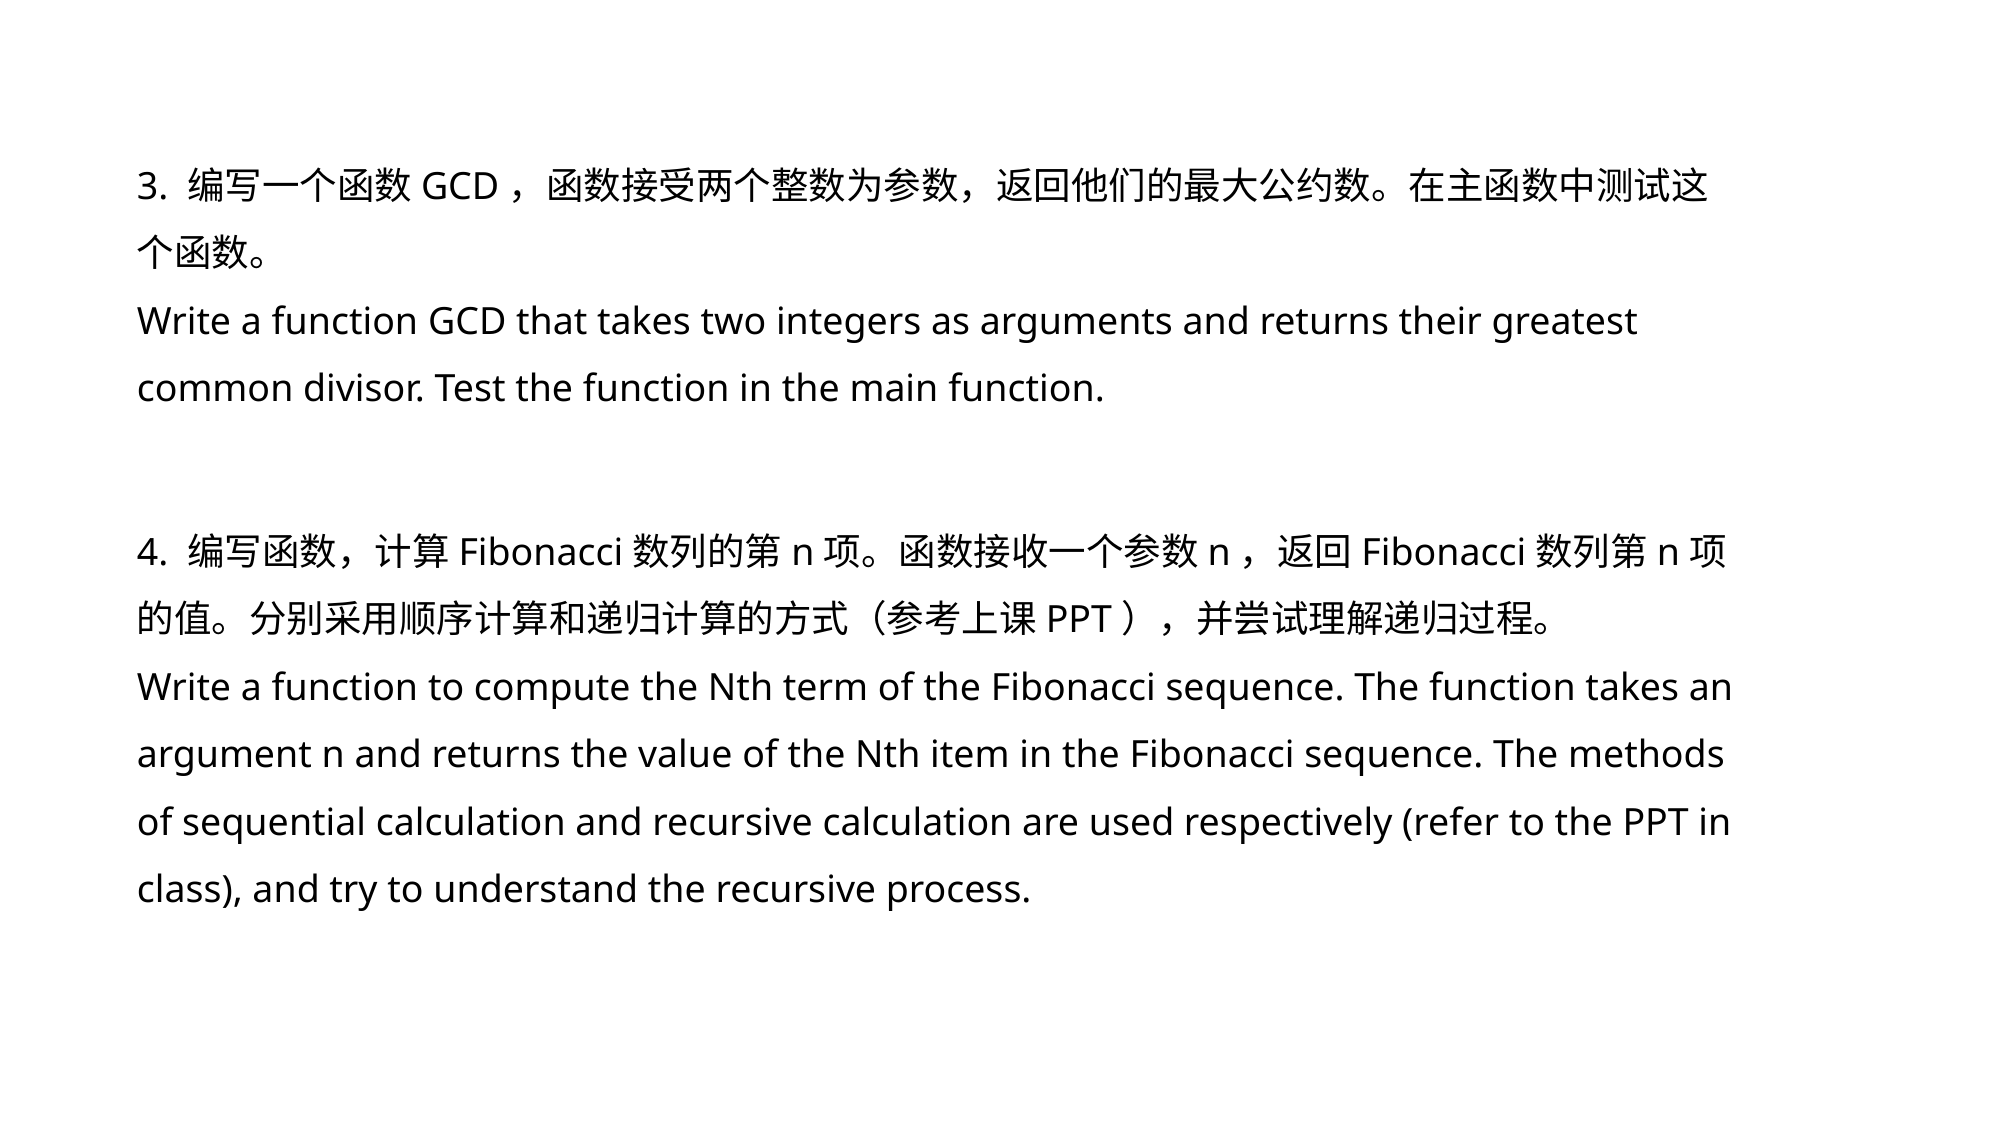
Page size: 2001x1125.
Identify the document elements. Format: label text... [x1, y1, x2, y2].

text_box 3. 编写一个函数GCD，函数接受两个整数为参数，返回他们的最大公约数。在主函数中测试这个函数。 Write a function GCD that takes two integers as arguments and returns their greatest common divisor. Test the function in the main function. [122, 132, 1759, 417]
text_box 4. 编写函数，计算Fibonacci数列的第n项。函数接收一个参数n，返回Fibonacci数列第n项的值。分别采用顺序计算和递归计算的方式（参考上课PPT），并尝试理解递归过程。 Write a function to compute the Nth term of the Fibonacci sequence. The function takes an argument n and returns the value of the Nth item in the Fibonacci sequence. The methods of sequential calculation and recursive calculation are used respectively (refer to the PPT in class), and try to understand the recursive process. [122, 497, 1759, 918]
